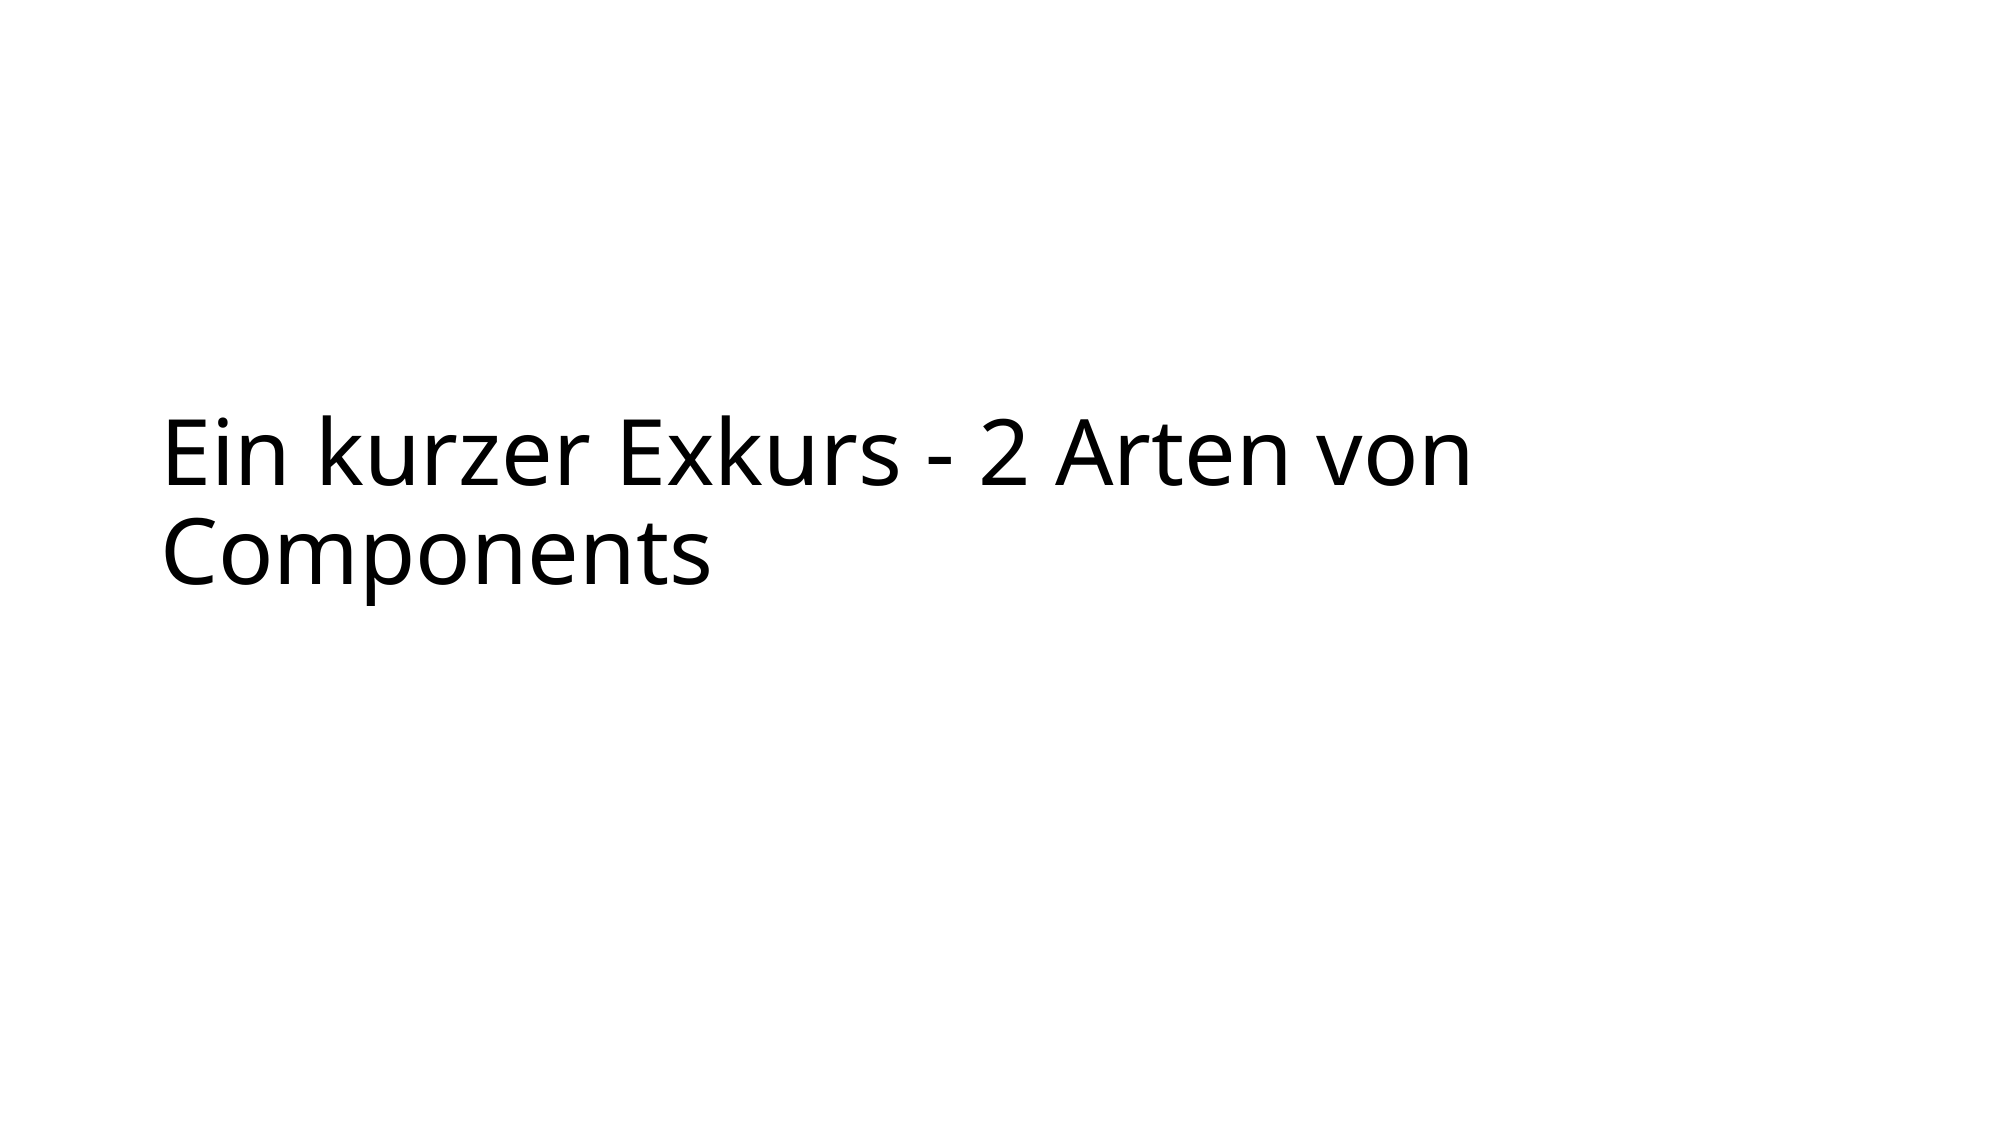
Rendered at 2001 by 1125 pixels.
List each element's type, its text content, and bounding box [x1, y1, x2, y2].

title Ein kurzer Exkurs - 2 Arten von Components [145, 396, 1871, 615]
